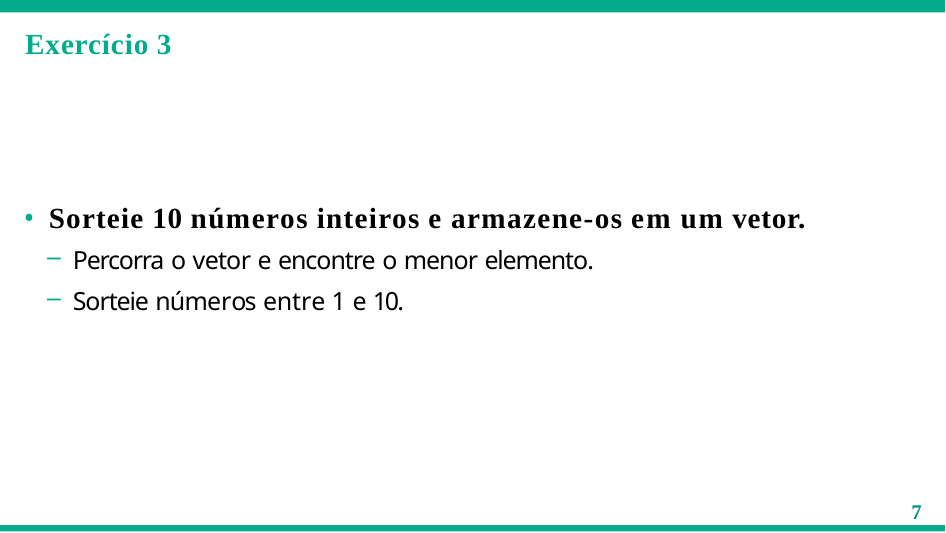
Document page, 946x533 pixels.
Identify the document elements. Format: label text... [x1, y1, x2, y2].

text_box Sorteie 10 números inteiros e armazene-os em um vetor. Percorra o vetor e encontre o menor elemento. Sorteie números entre 1 e 10. [21, 184, 812, 316]
text_box 7 [909, 496, 924, 524]
text_box [0, 525, 945, 532]
title Exercício 3 [23, 22, 176, 115]
